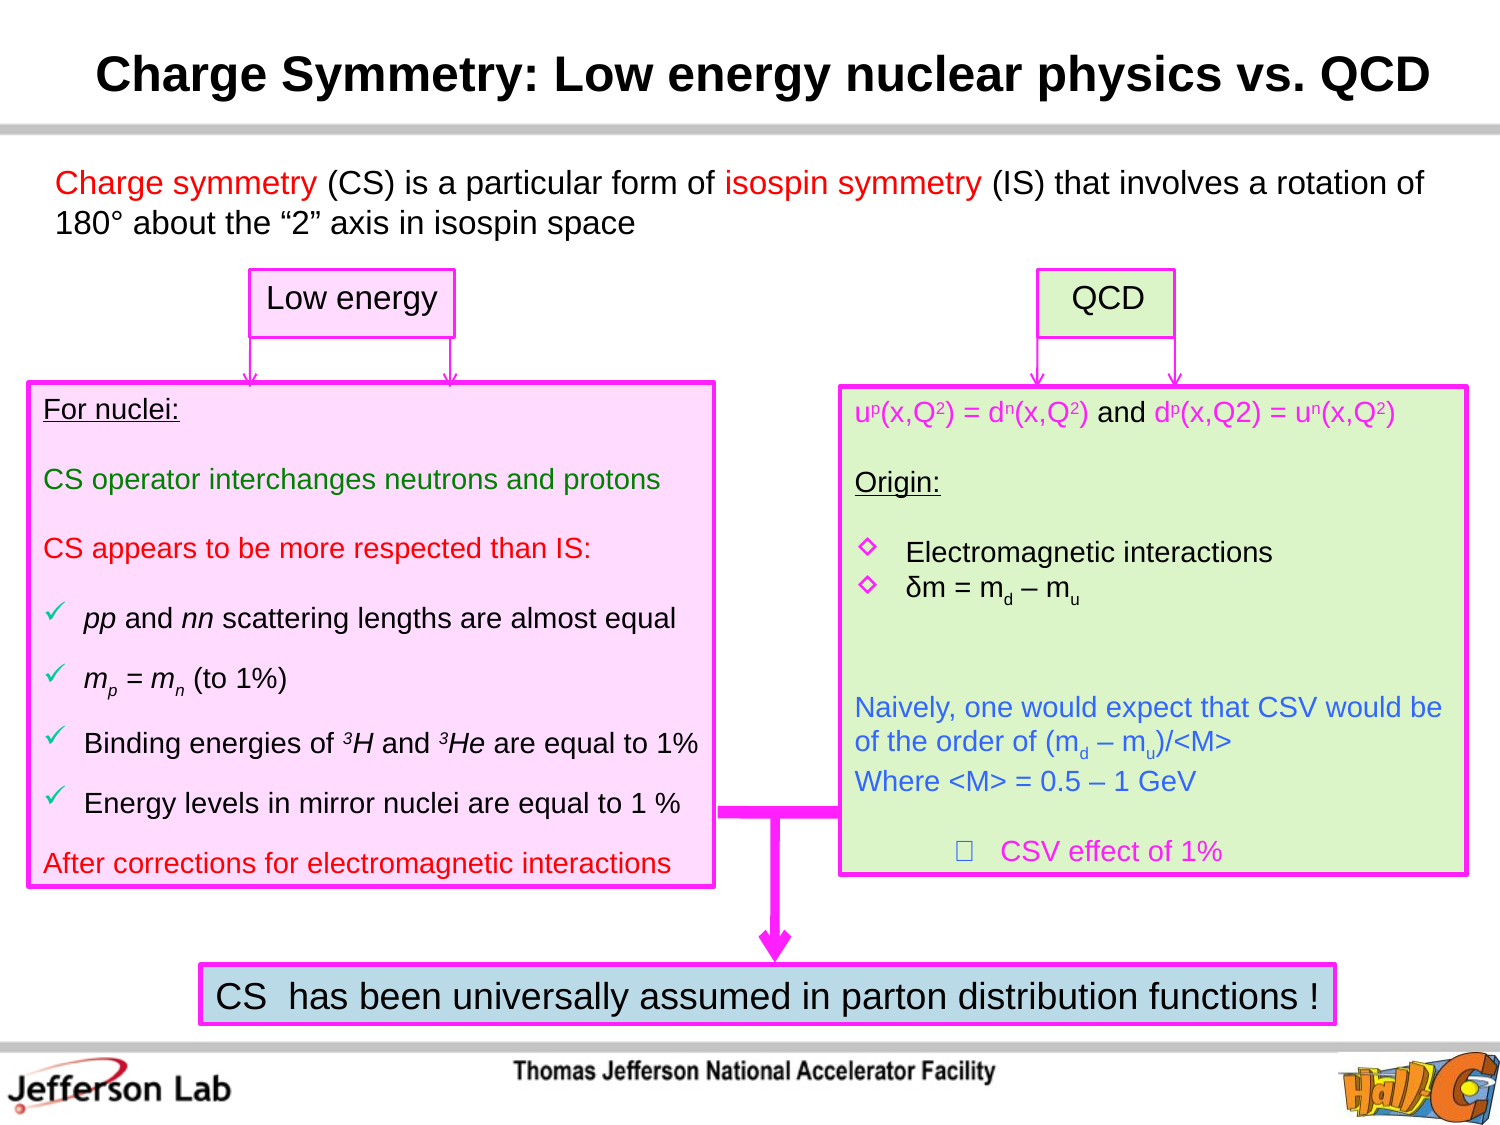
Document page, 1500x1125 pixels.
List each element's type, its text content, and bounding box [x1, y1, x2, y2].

text_box Charge symmetry (CS) is a particular form of isospin symmetry (IS) that involves a rotation of 180° about the “2” axis in isospin space [40, 154, 1450, 249]
text_box For nuclei: CS operator interchanges neutrons and protons CS appears to be more respected than IS: pp and nn scattering lengths are almost equal mp = mn (to 1%) Binding energies of 3H and 3He are equal to 1% Energy levels in mirror nuclei are equal to 1 % After corrections for electromagnetic interactions [28, 382, 714, 887]
text_box [249, 269, 455, 338]
picture [0, 0, 1500, 1125]
text_box QCD [1056, 269, 1161, 325]
title Charge Symmetry: Low energy nuclear physics vs. QCD [87, 12, 1440, 138]
text_box [1037, 269, 1175, 338]
text_box CS has been universally assumed in parton distribution functions ! [200, 964, 1335, 1025]
text_box up(x,Q2) = dn(x,Q2) and dp(x,Q2) = un(x,Q2) Origin: Electromagnetic interactions δm = md – mu Naively, one would expect that CSV would be of the order of (md – mu)/<M> Where <M> = 0.5 – 1 GeV  CSV effect of 1% [839, 386, 1467, 875]
text_box Low energy [251, 269, 453, 325]
